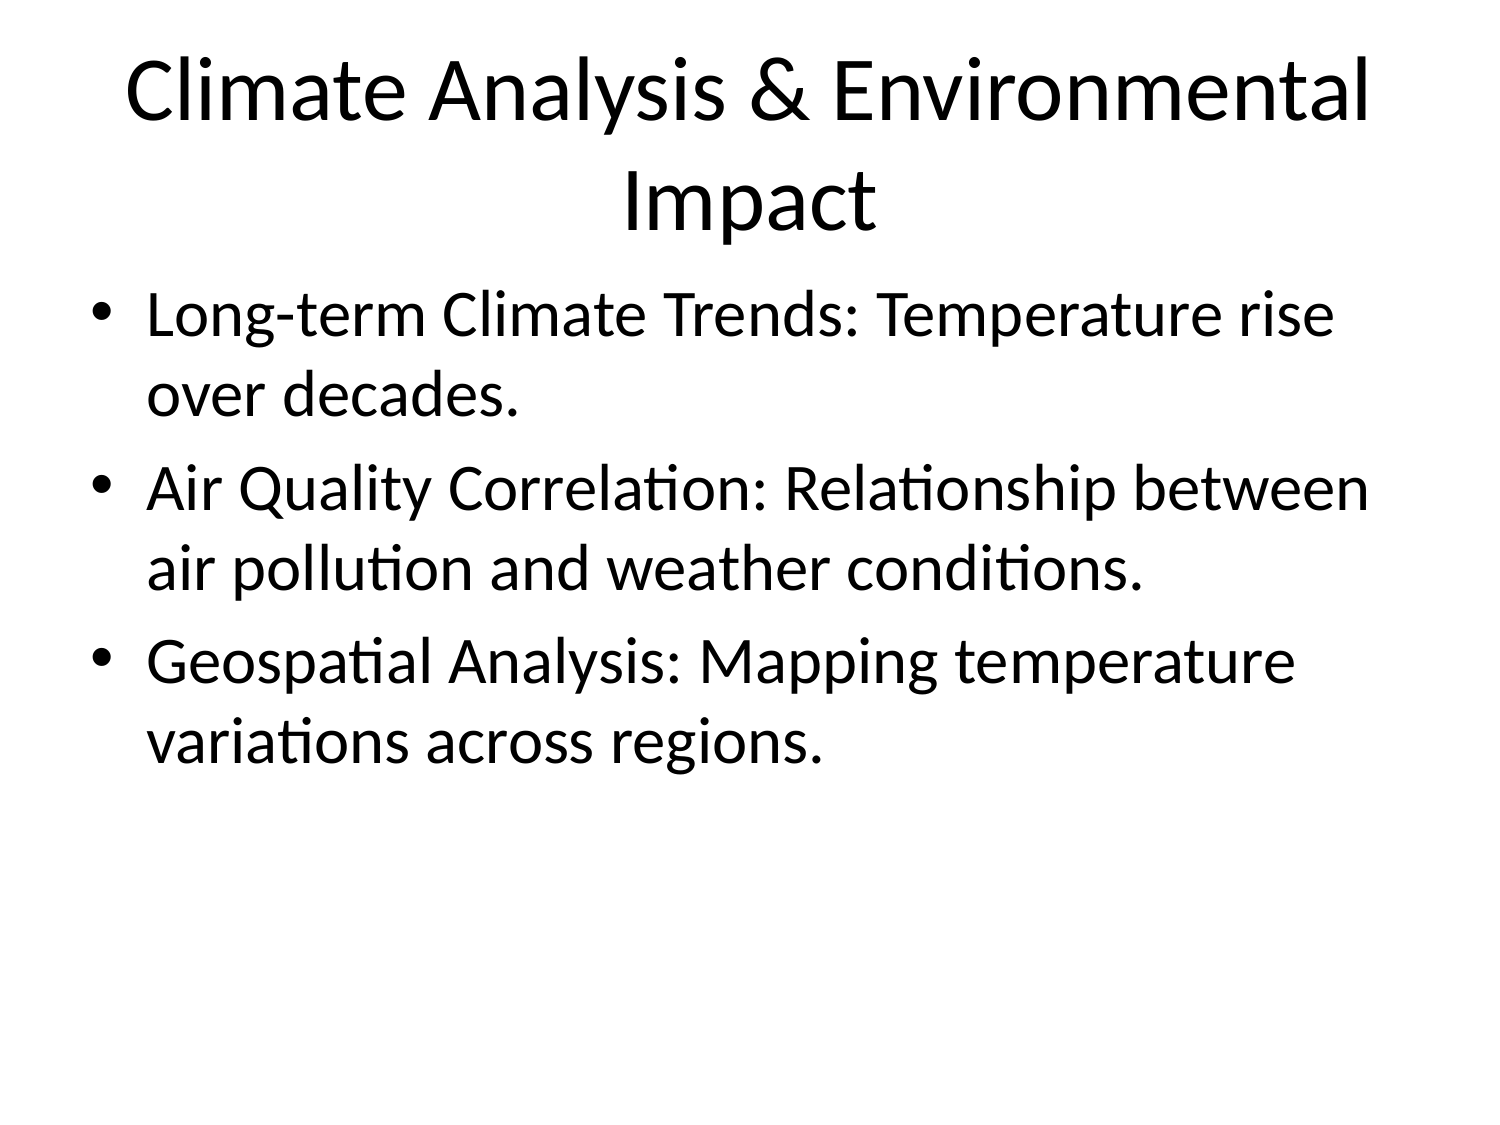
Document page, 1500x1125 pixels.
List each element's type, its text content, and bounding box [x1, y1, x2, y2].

list Long-term Climate Trends: Temperature rise over decades. Air Quality Correlation: Relationship between air pollution and weather conditions. Geospatial Analysis: Mapping temperature variations across regions. [75, 262, 1425, 1005]
title Climate Analysis & Environmental Impact [75, 45, 1425, 233]
